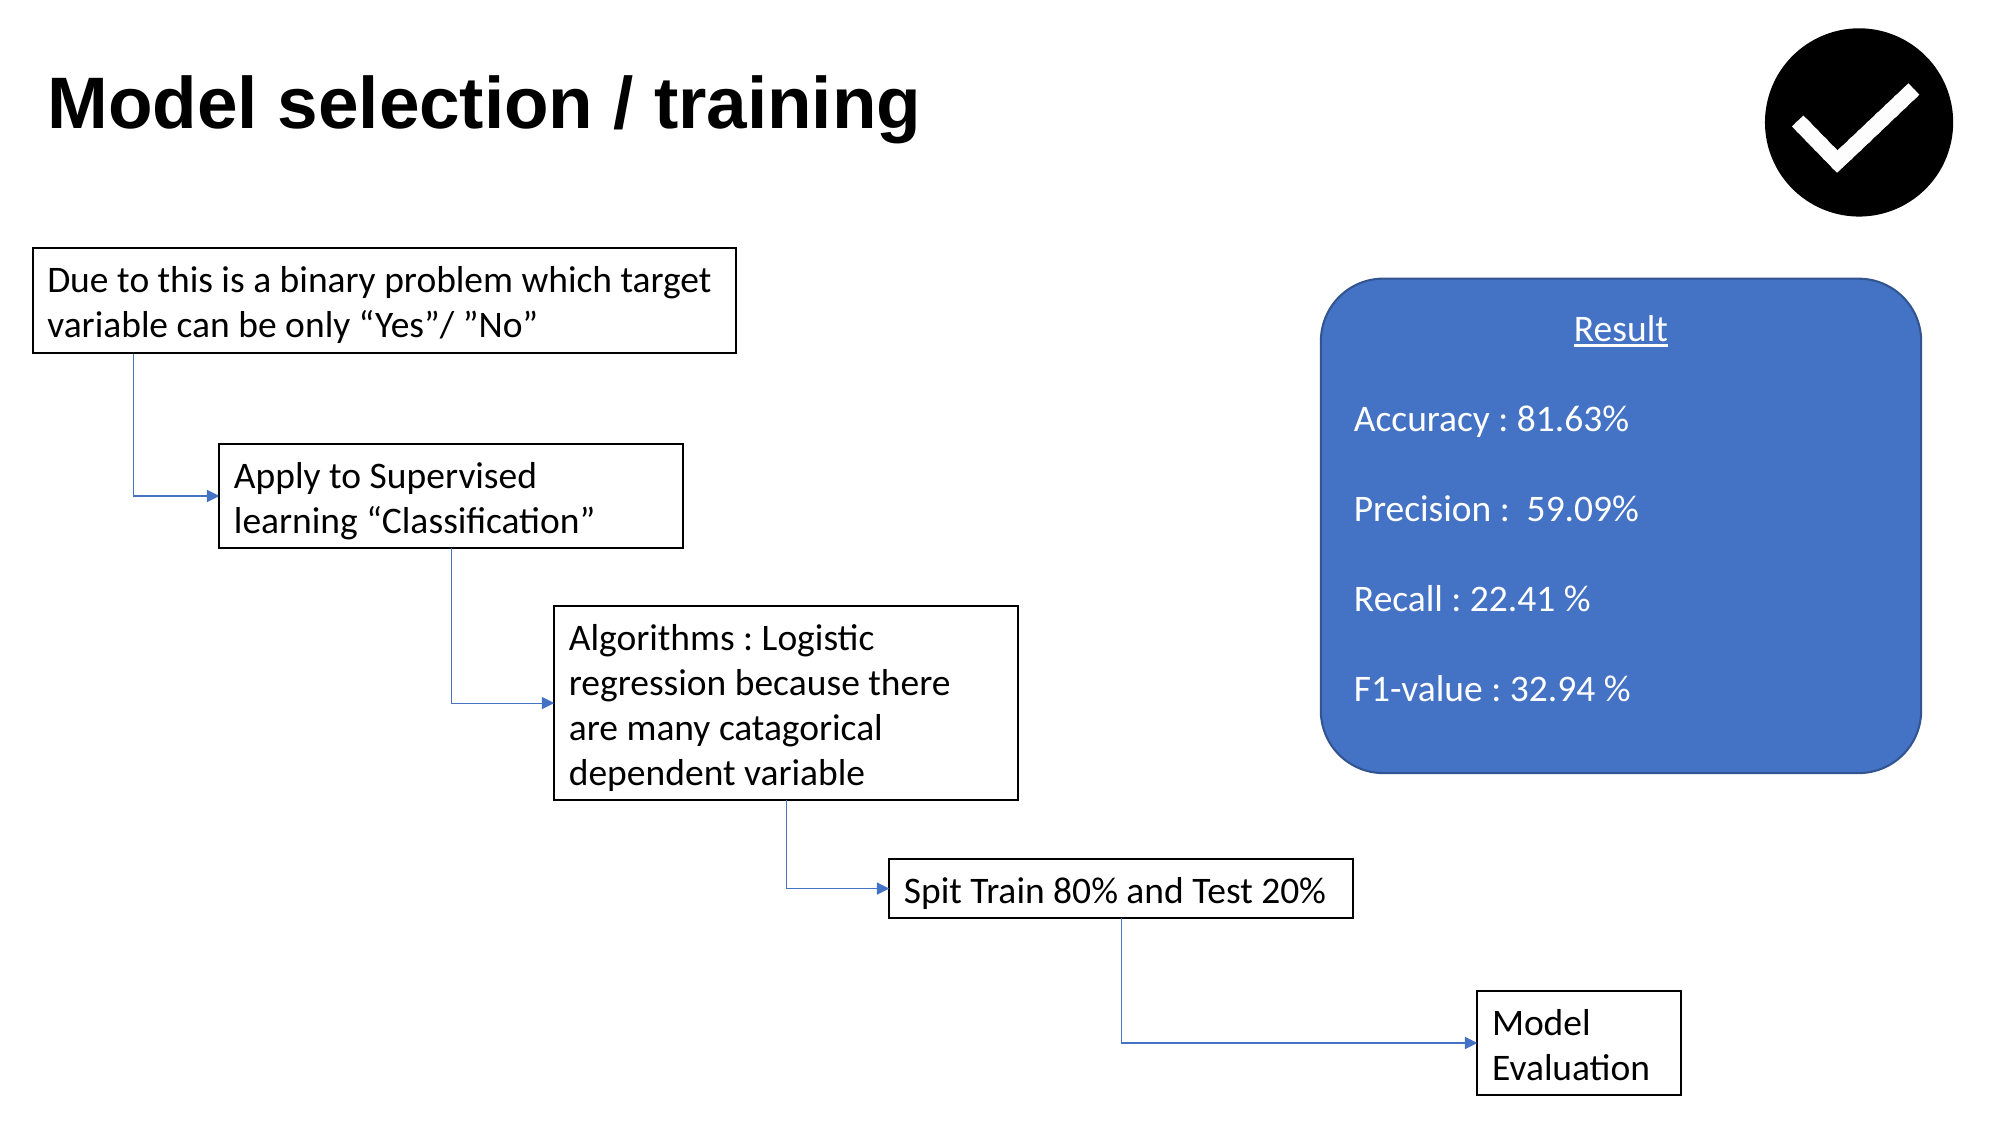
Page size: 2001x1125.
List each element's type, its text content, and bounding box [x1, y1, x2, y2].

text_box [794, 794, 881, 898]
text_box Apply to Supervised learning “Classification” [218, 443, 684, 549]
text_box A [1798, 194, 1921, 217]
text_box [104, 382, 248, 469]
text_box Algorithms : Logistic regression because there are many catagorical dependent variable [553, 605, 1019, 801]
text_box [1237, 803, 1362, 1125]
text_box Spit Train 80% and Test 20% [888, 858, 1237, 919]
text_box Model selection / training [32, 59, 1735, 150]
text_box Model Evaluation [1476, 990, 1682, 1096]
text_box [1788, 60, 1922, 194]
text_box Due to this is a binary problem which target variable can be only “Yes”/ ”No” [32, 247, 737, 354]
text_box A [1764, 28, 1954, 193]
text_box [425, 575, 581, 679]
text_box Result Accuracy : 81.63% Precision : 59.09% Recall : 22.41 % F1-value : 32.94 % [1319, 277, 1923, 775]
